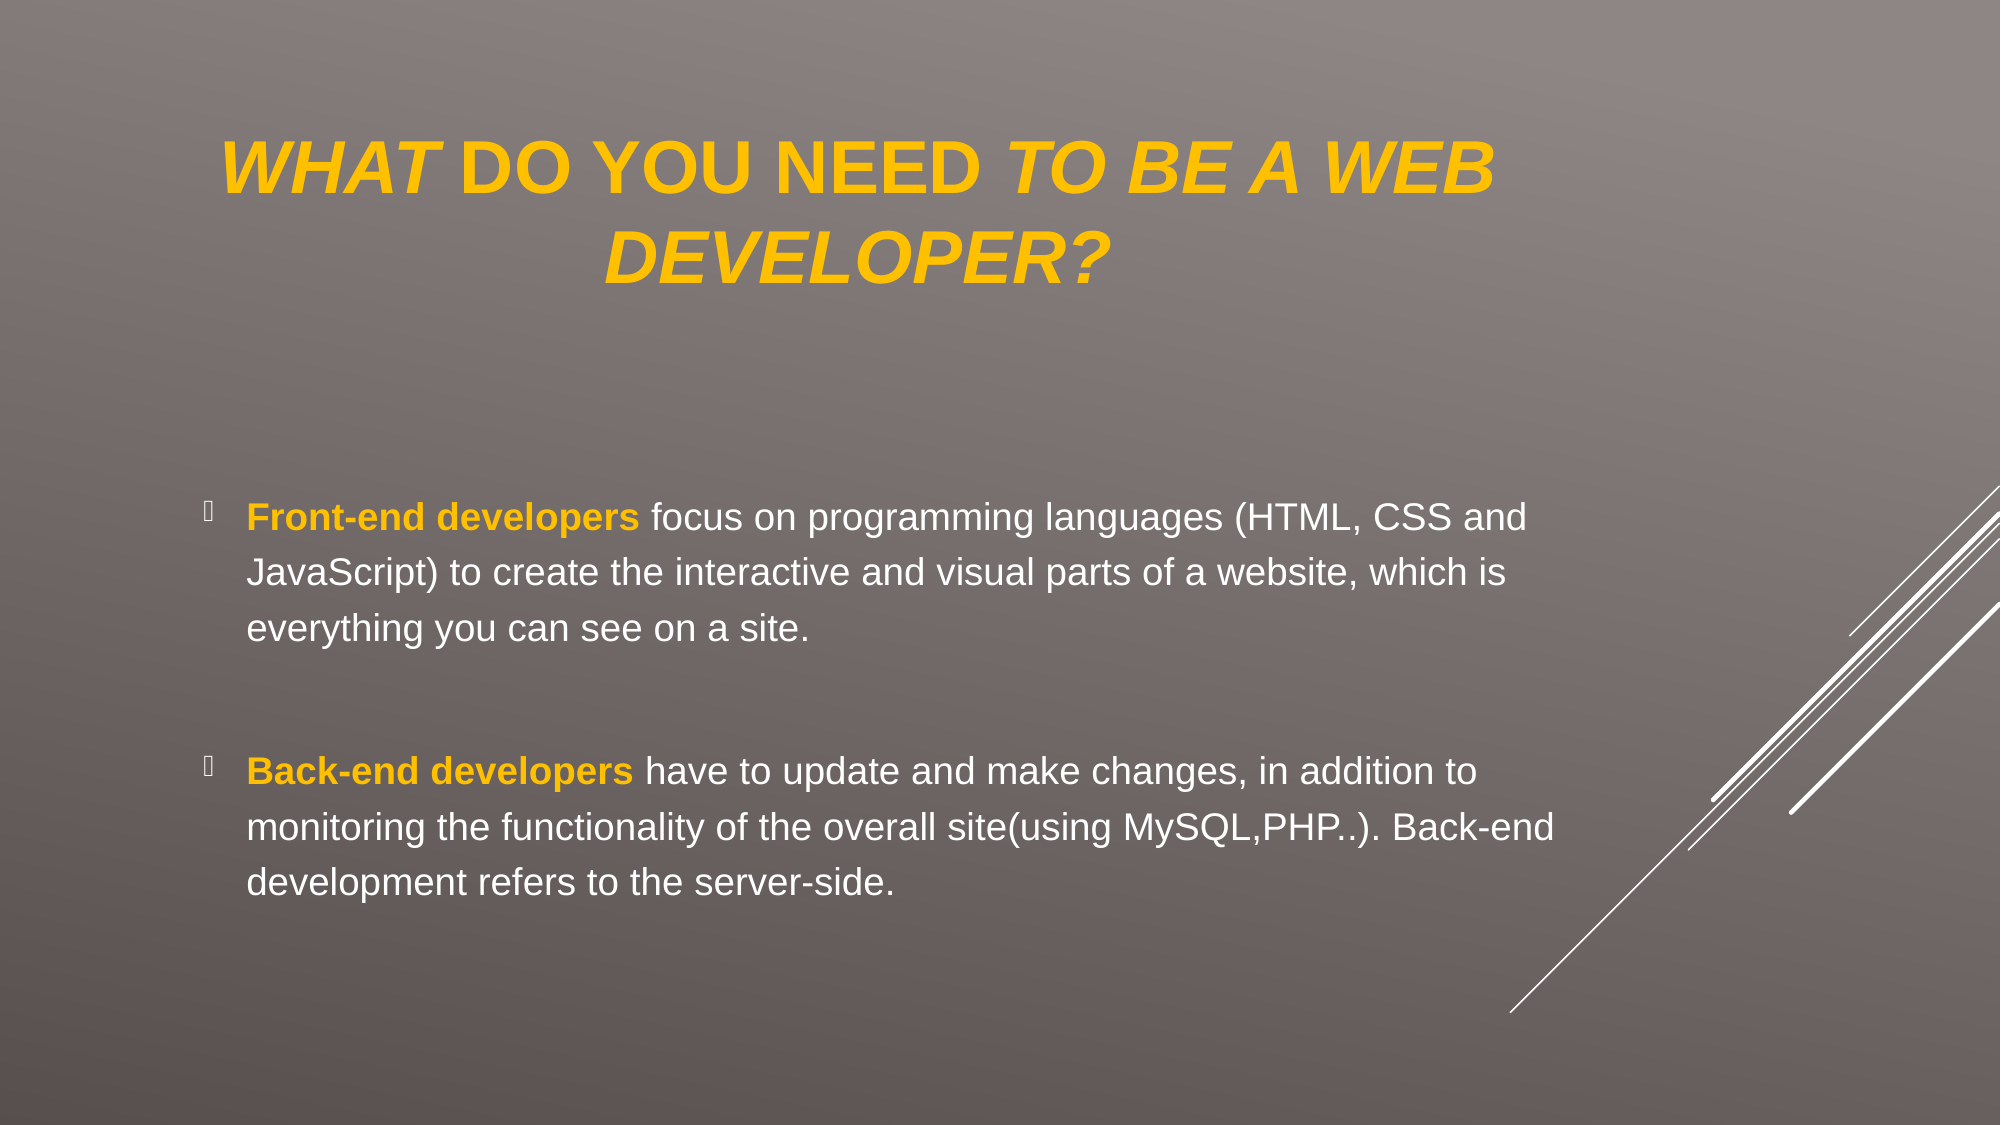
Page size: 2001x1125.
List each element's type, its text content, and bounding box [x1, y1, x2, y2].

list Front-end developers focus on programming languages (HTML, CSS and JavaScript) to create the interactive and visual parts of a website, which is everything you can see on a site. Back-end developers have to update and make changes, in addition to monitoring the functionality of the overall site(using MySQL,PHP..). Back-end development refers to the server-side. [188, 371, 1589, 964]
title What do you need to be a web developer? [158, 85, 1559, 333]
